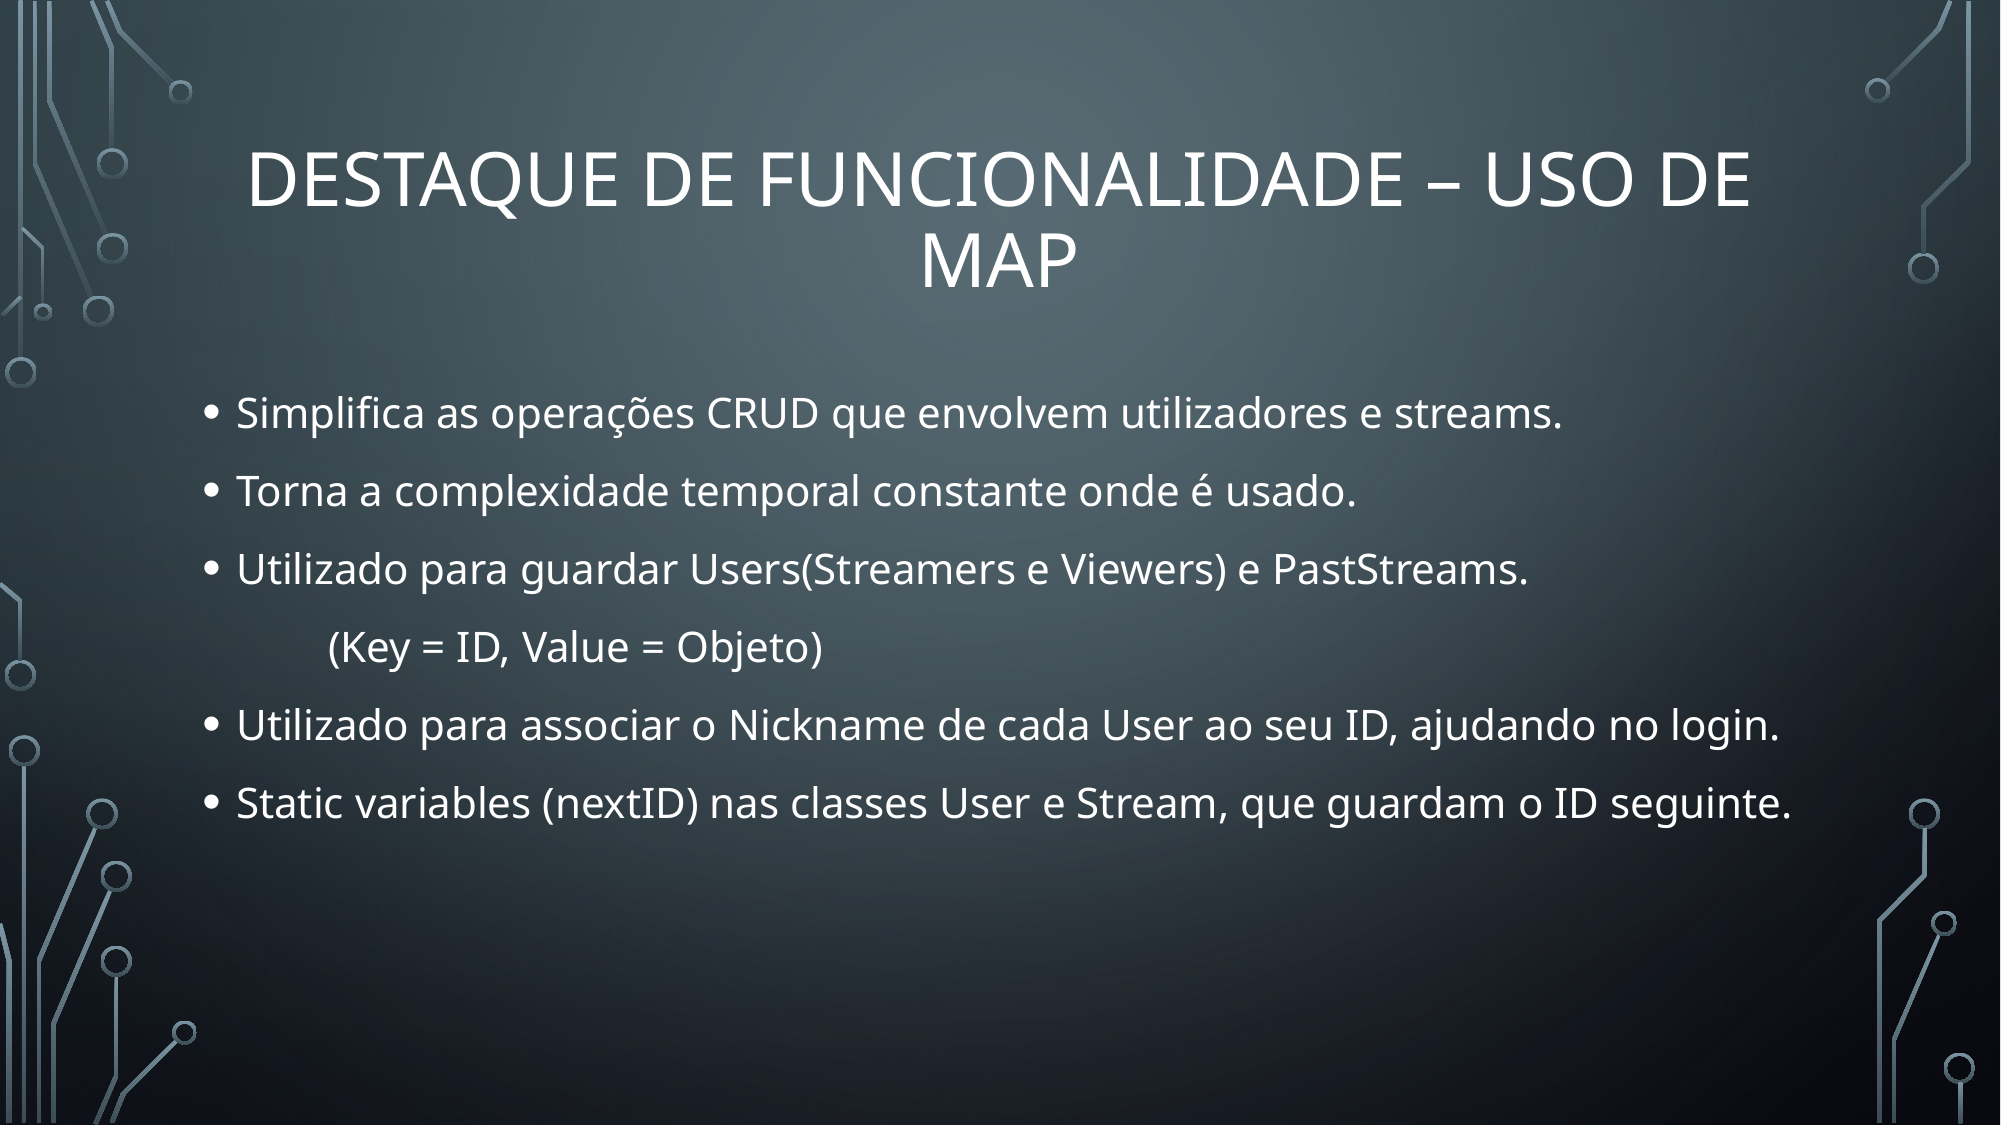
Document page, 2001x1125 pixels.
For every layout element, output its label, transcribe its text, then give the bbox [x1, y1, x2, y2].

title Destaque de funcionalidade – uso de Map [187, 101, 1813, 344]
list Simplifica as operações CRUD que envolvem utilizadores e streams. Torna a complexidade temporal constante onde é usado. Utilizado para guardar Users(Streamers e Viewers) e PastStreams. (Key = ID, Value = Objeto) Utilizado para associar o Nickname de cada User ao seu ID, ajudando no login. Static variables (nextID) nas classes User e Stream, que guardam o ID seguinte. [187, 369, 1813, 950]
